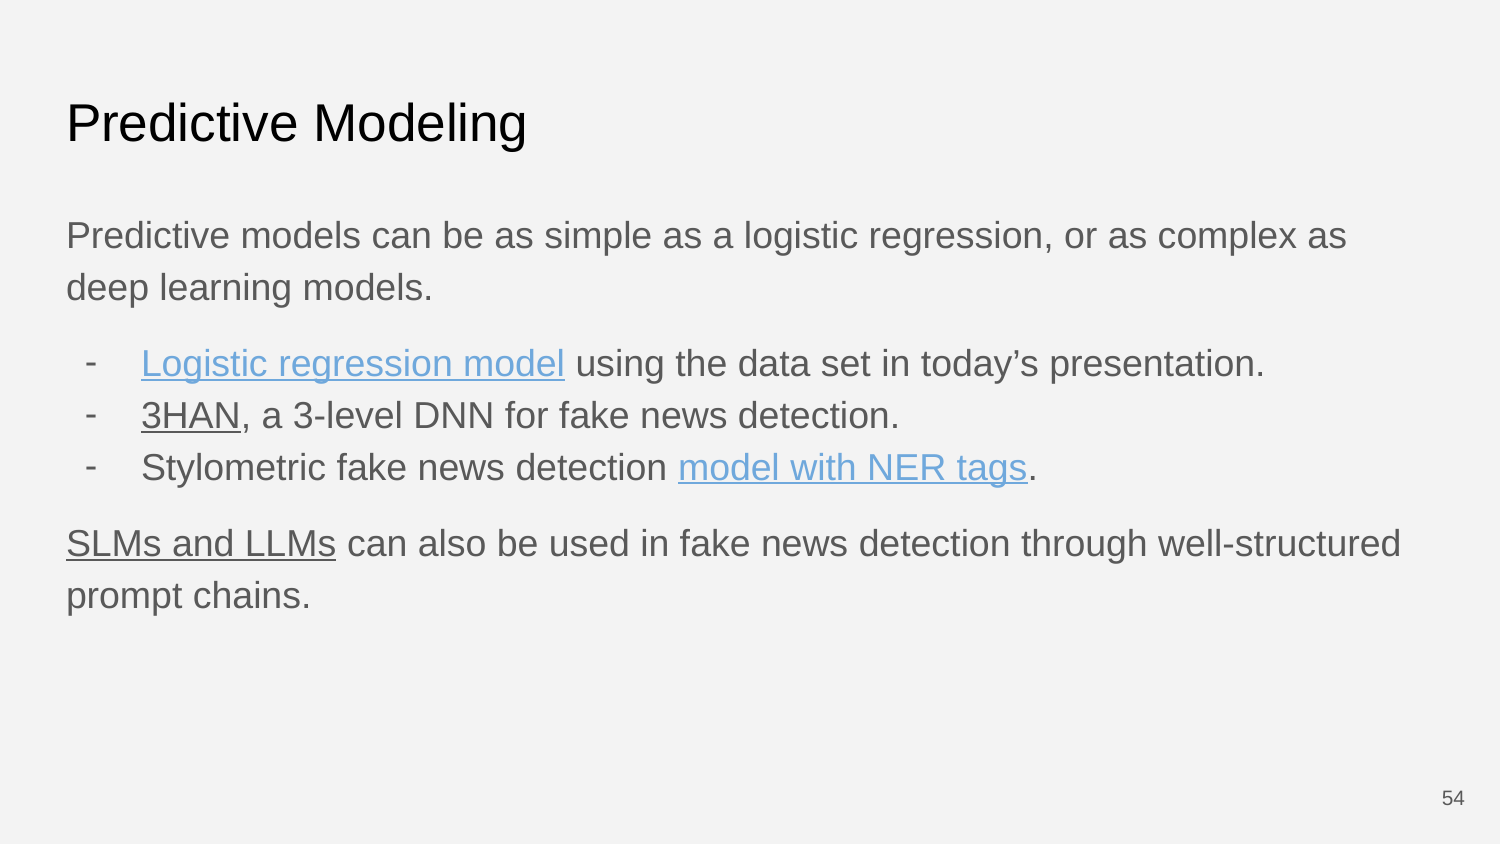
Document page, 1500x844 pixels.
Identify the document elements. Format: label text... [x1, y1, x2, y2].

title Predictive Modeling [51, 72, 1449, 167]
slide_number ‹#› [1389, 764, 1480, 830]
list Predictive models can be as simple as a logistic regression, or as complex as deep learning models. Logistic regression model using the data set in today’s presentation. 3HAN, a 3-level DNN for fake news detection. Stylometric fake news detection model with NER tags. SLMs and LLMs can also be used in fake news detection through well-structured prompt chains. [51, 189, 1449, 750]
